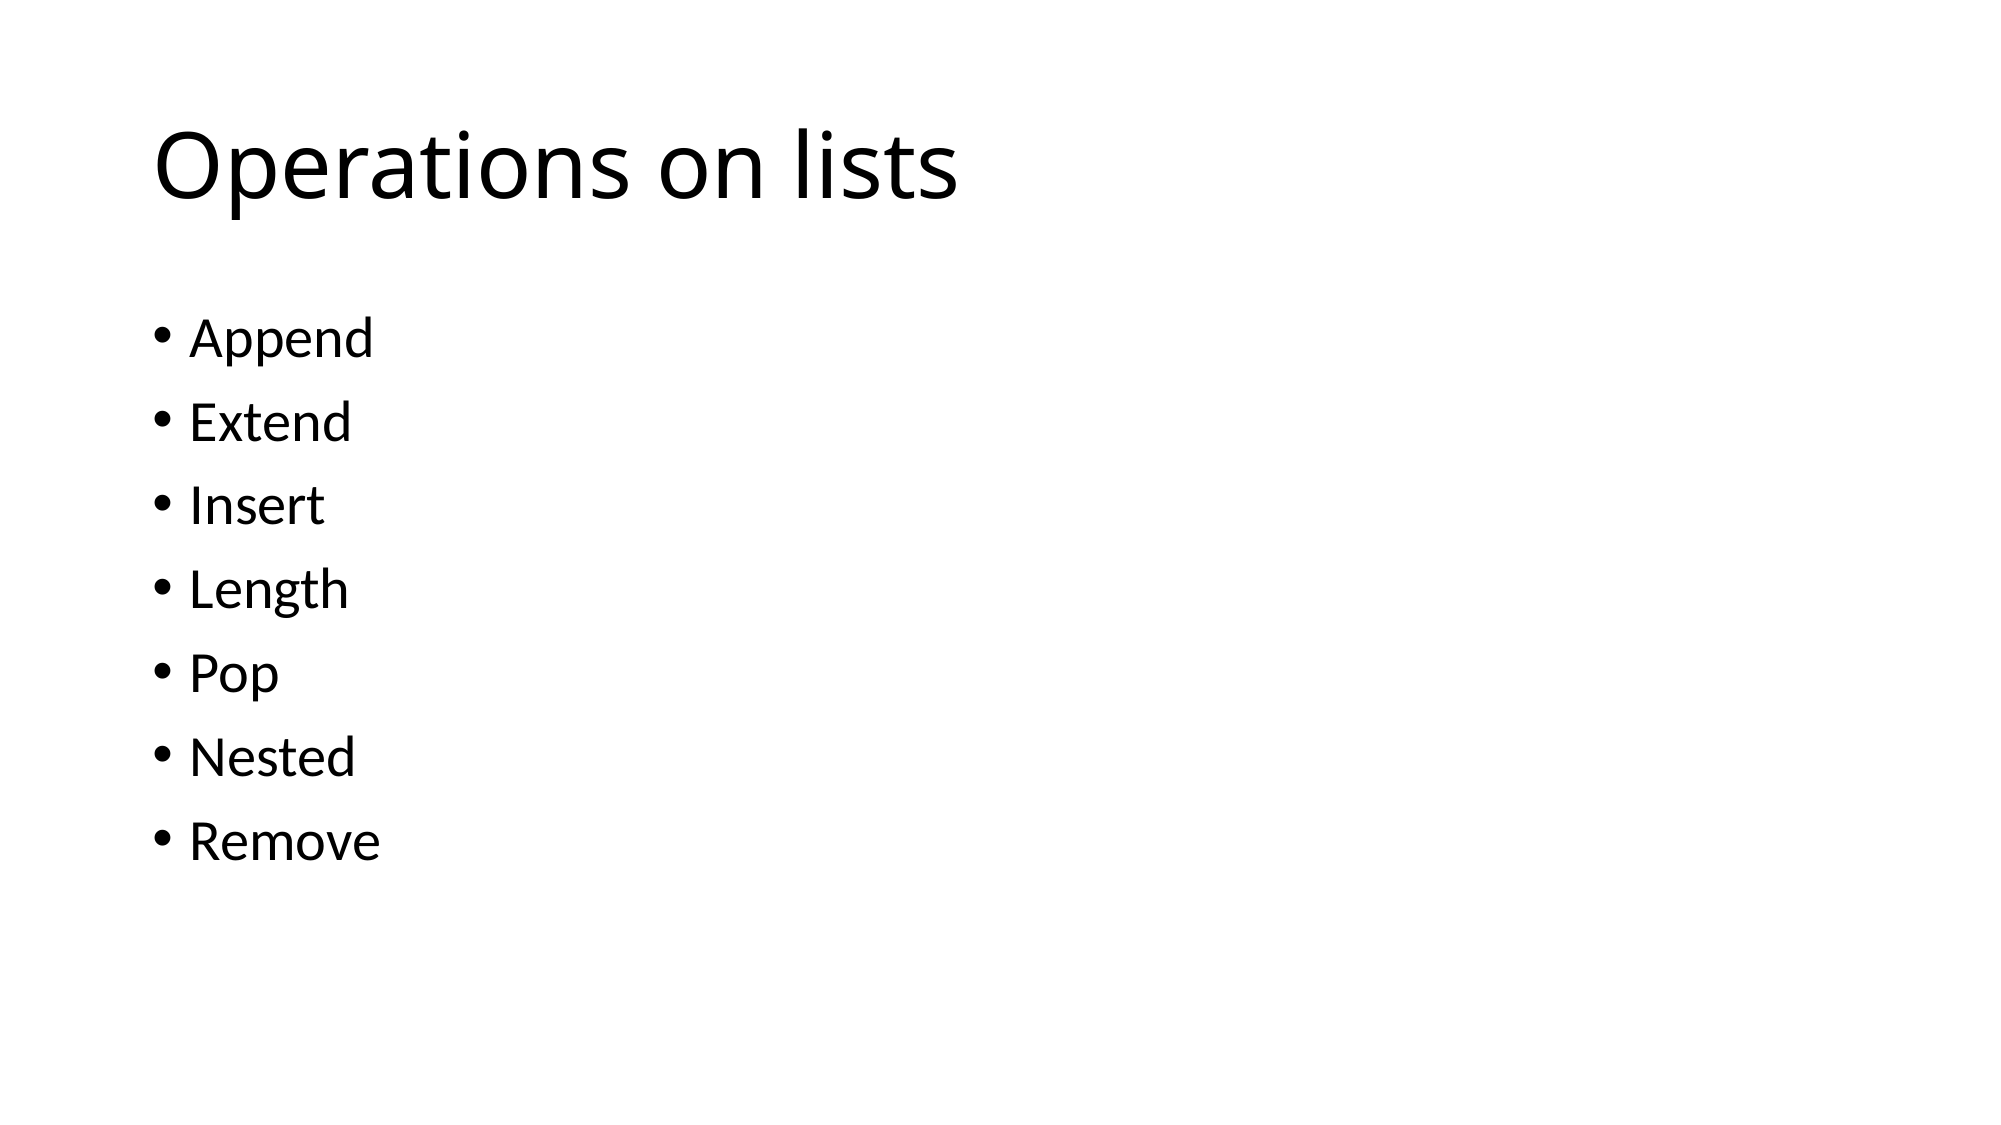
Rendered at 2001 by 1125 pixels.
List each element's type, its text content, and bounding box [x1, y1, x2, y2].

list Append Extend Insert Length Pop Nested Remove [137, 299, 1863, 1014]
title Operations on lists [137, 59, 1863, 278]
